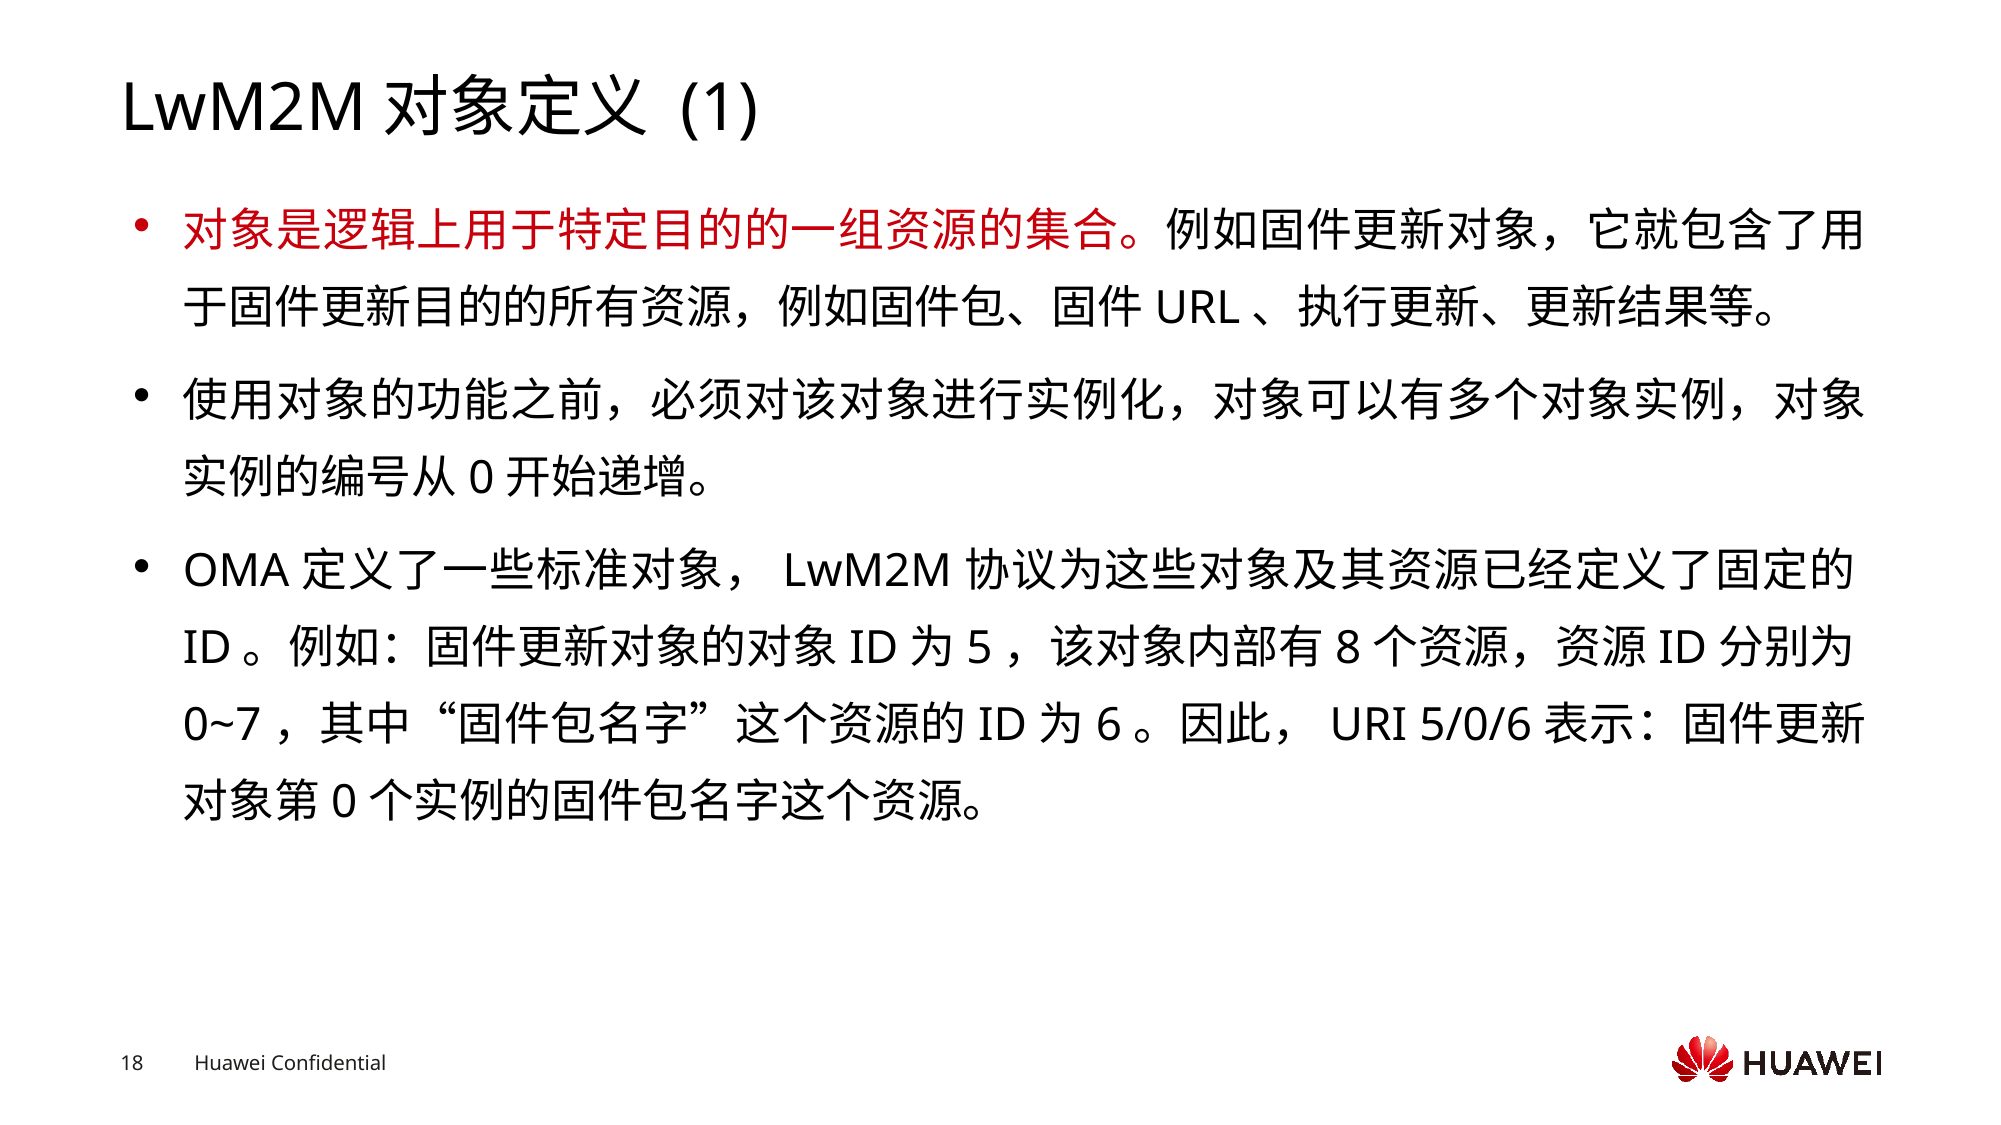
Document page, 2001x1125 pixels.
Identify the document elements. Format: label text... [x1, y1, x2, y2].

list 对象是逻辑上用于特定目的的一组资源的集合。例如固件更新对象，它就包含了用于固件更新目的的所有资源，例如固件包、固件URL、执行更新、更新结果等。 使用对象的功能之前，必须对该对象进行实例化，对象可以有多个对象实例，对象实例的编号从0开始递增。 OMA定义了一些标准对象，LwM2M协议为这些对象及其资源已经定义了固定的ID。例如：固件更新对象的对象ID为5，该对象内部有8个资源，资源ID分别为0~7，其中“固件包名字”这个资源的ID为6。因此，URI 5/0/6表示：固件更新对象第0个实例的固件包名字这个资源。 [119, 171, 1881, 973]
title LwM2M对象定义 (1) [120, 73, 1880, 154]
picture [1672, 1036, 1881, 1082]
